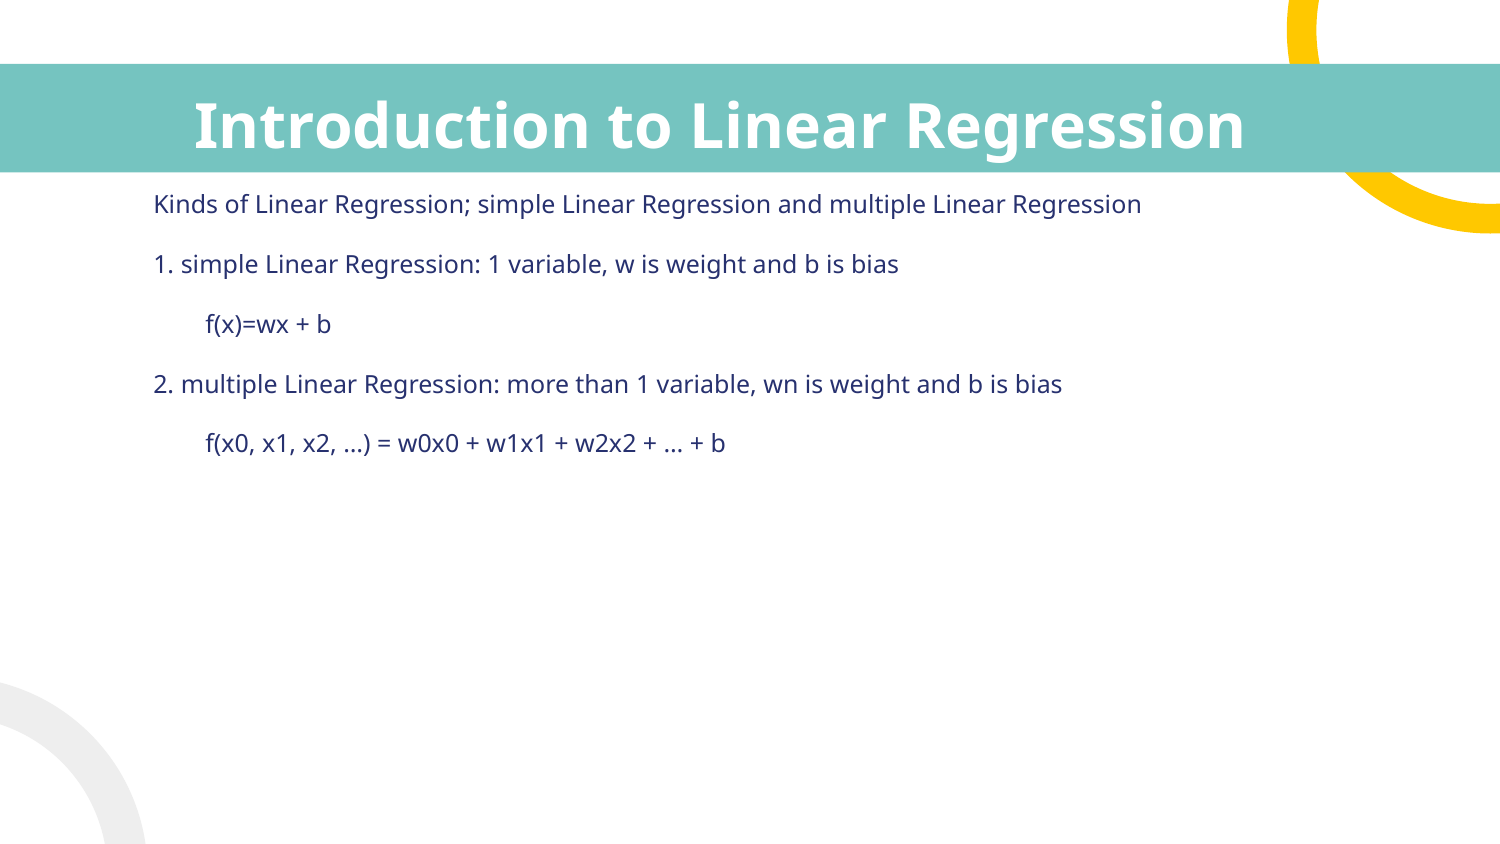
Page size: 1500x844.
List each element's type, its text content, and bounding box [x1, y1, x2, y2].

subtitle Kinds of Linear Regression; simple Linear Regression and multiple Linear Regression 1. simple Linear Regression: 1 variable, w is weight and b is bias f(x)=wx + b 2. multiple Linear Regression: more than 1 variable, wn is weight and b is bias f(x0, x1, x2, …) = w0x0 + w1x1 + w2x2 + … + b [115, 173, 1385, 257]
title Introduction to Linear Regression [179, 71, 1449, 166]
